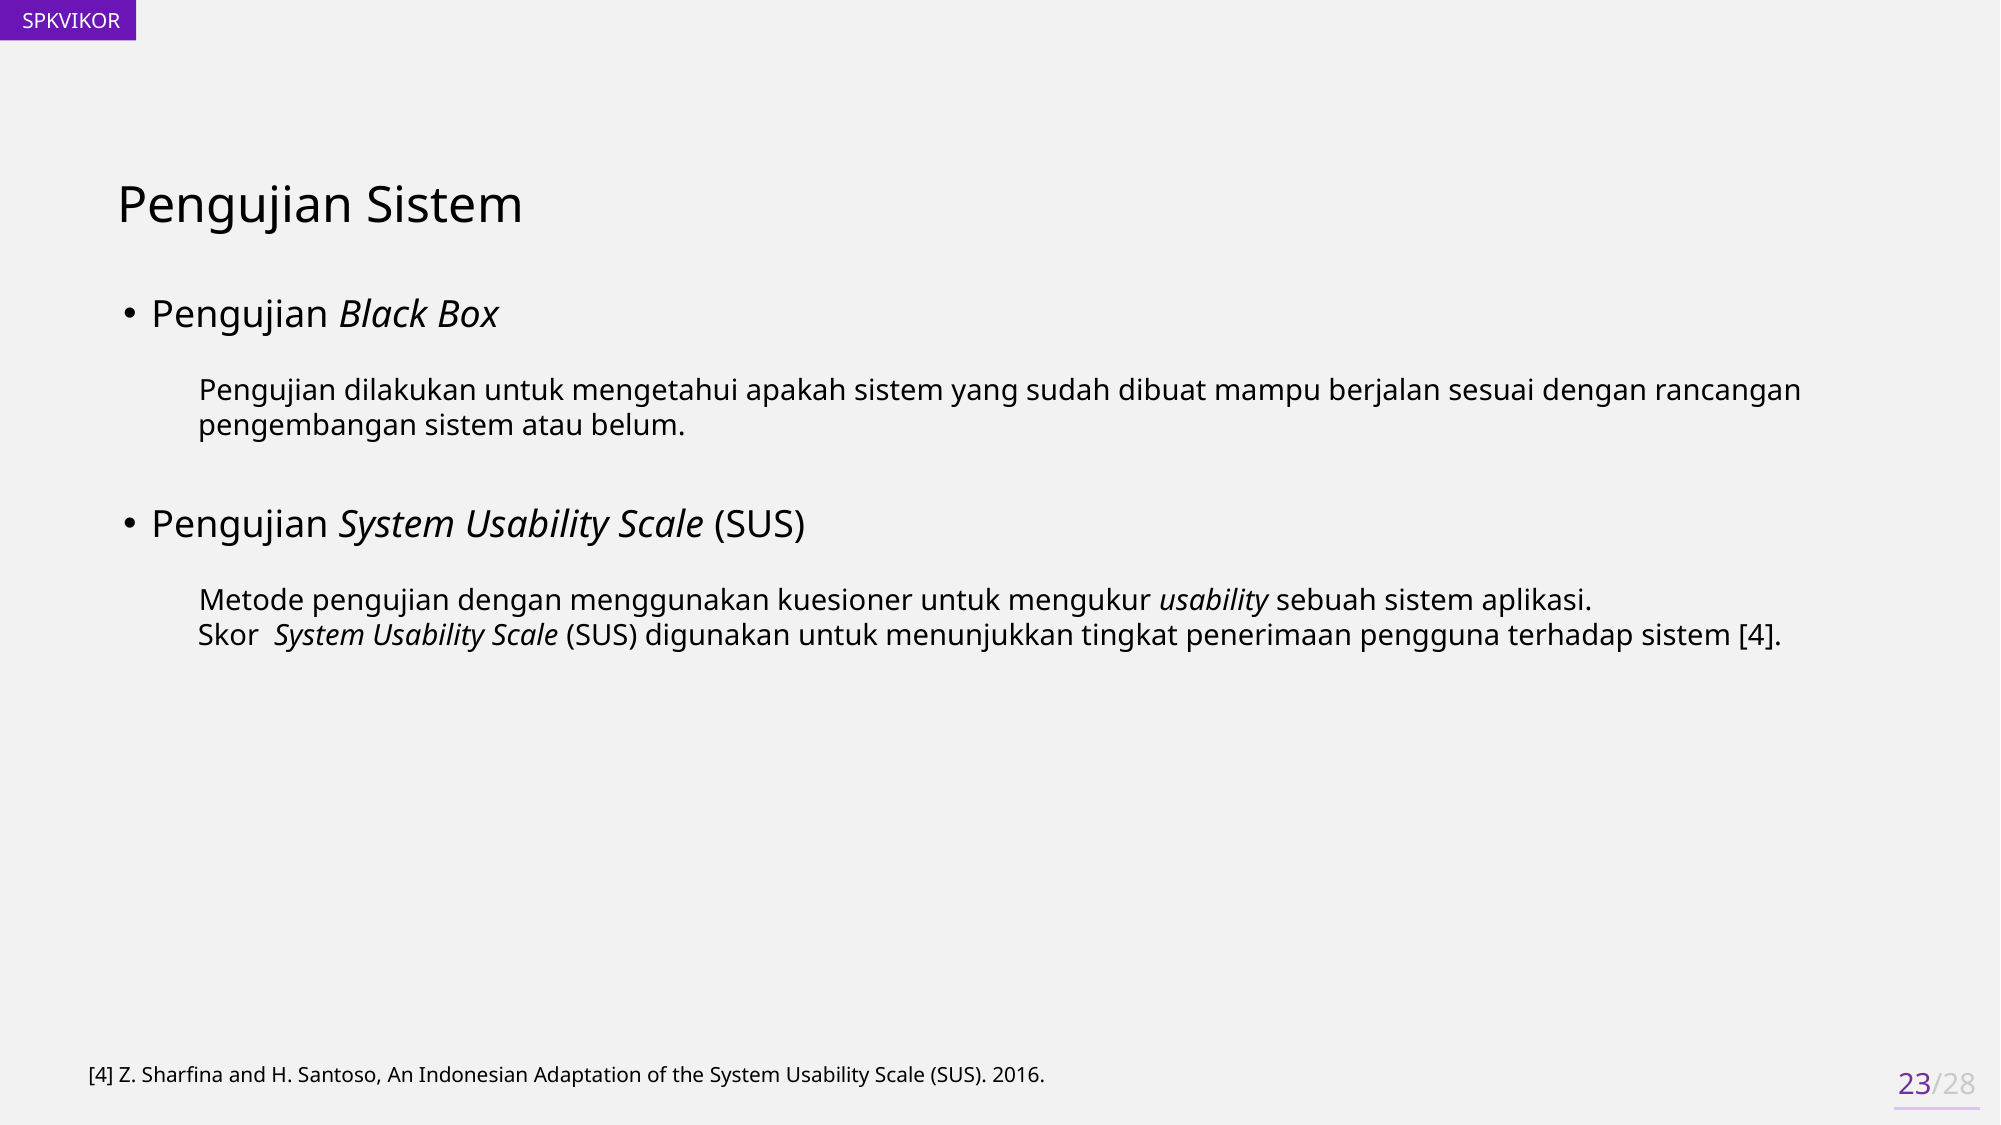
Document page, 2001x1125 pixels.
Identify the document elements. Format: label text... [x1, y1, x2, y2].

text_box [4] Z. Sharfina and H. Santoso, An Indonesian Adaptation of the System Usability Scale (SUS). 2016. [73, 1053, 1874, 1094]
text_box Pengujian dilakukan untuk mengetahui apakah sistem yang sudah dibuat mampu berjalan sesuai dengan rancangan pengembangan sistem atau belum. [139, 364, 1903, 449]
text_box Pengujian Sistem [102, 165, 1352, 241]
text_box Pengujian System Usability Scale (SUS) [108, 493, 1662, 553]
text_box Metode pengujian dengan menggunakan kuesioner untuk mengukur usability sebuah sistem aplikasi. Skor System Usability Scale (SUS) digunakan untuk menunjukkan tingkat penerimaan pengguna terhadap sistem [4]. [139, 574, 1876, 659]
text_box Pengujian Black Box [108, 282, 1355, 343]
slide_number 23/28 [1849, 1055, 1992, 1116]
